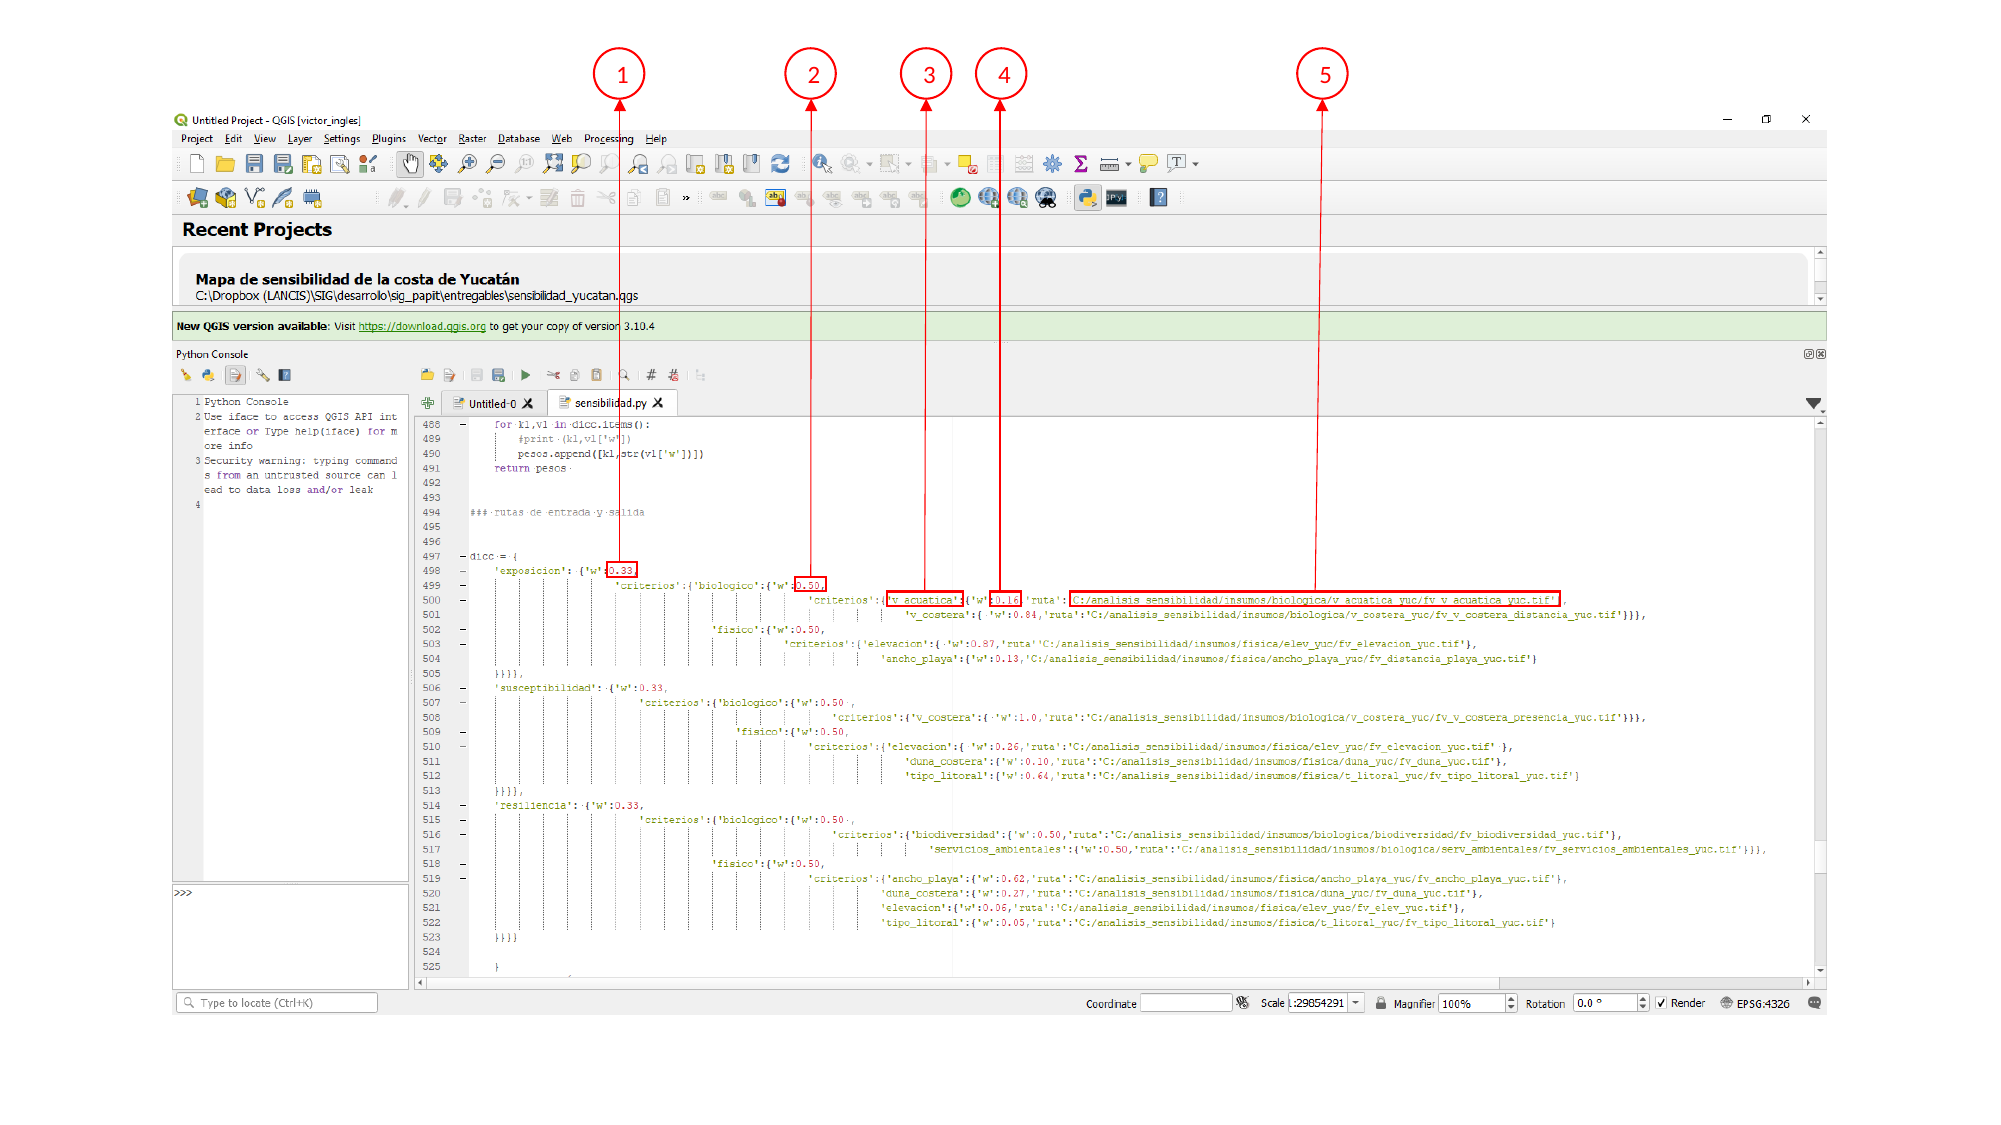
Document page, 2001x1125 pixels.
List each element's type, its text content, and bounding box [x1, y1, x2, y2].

text_box 3 [899, 47, 953, 100]
text_box 4 [974, 47, 1028, 100]
picture [172, 110, 1828, 1015]
text_box 2 [784, 47, 837, 100]
text_box 5 [1296, 47, 1349, 100]
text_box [1315, 98, 1323, 592]
text_box 1 [592, 47, 646, 100]
